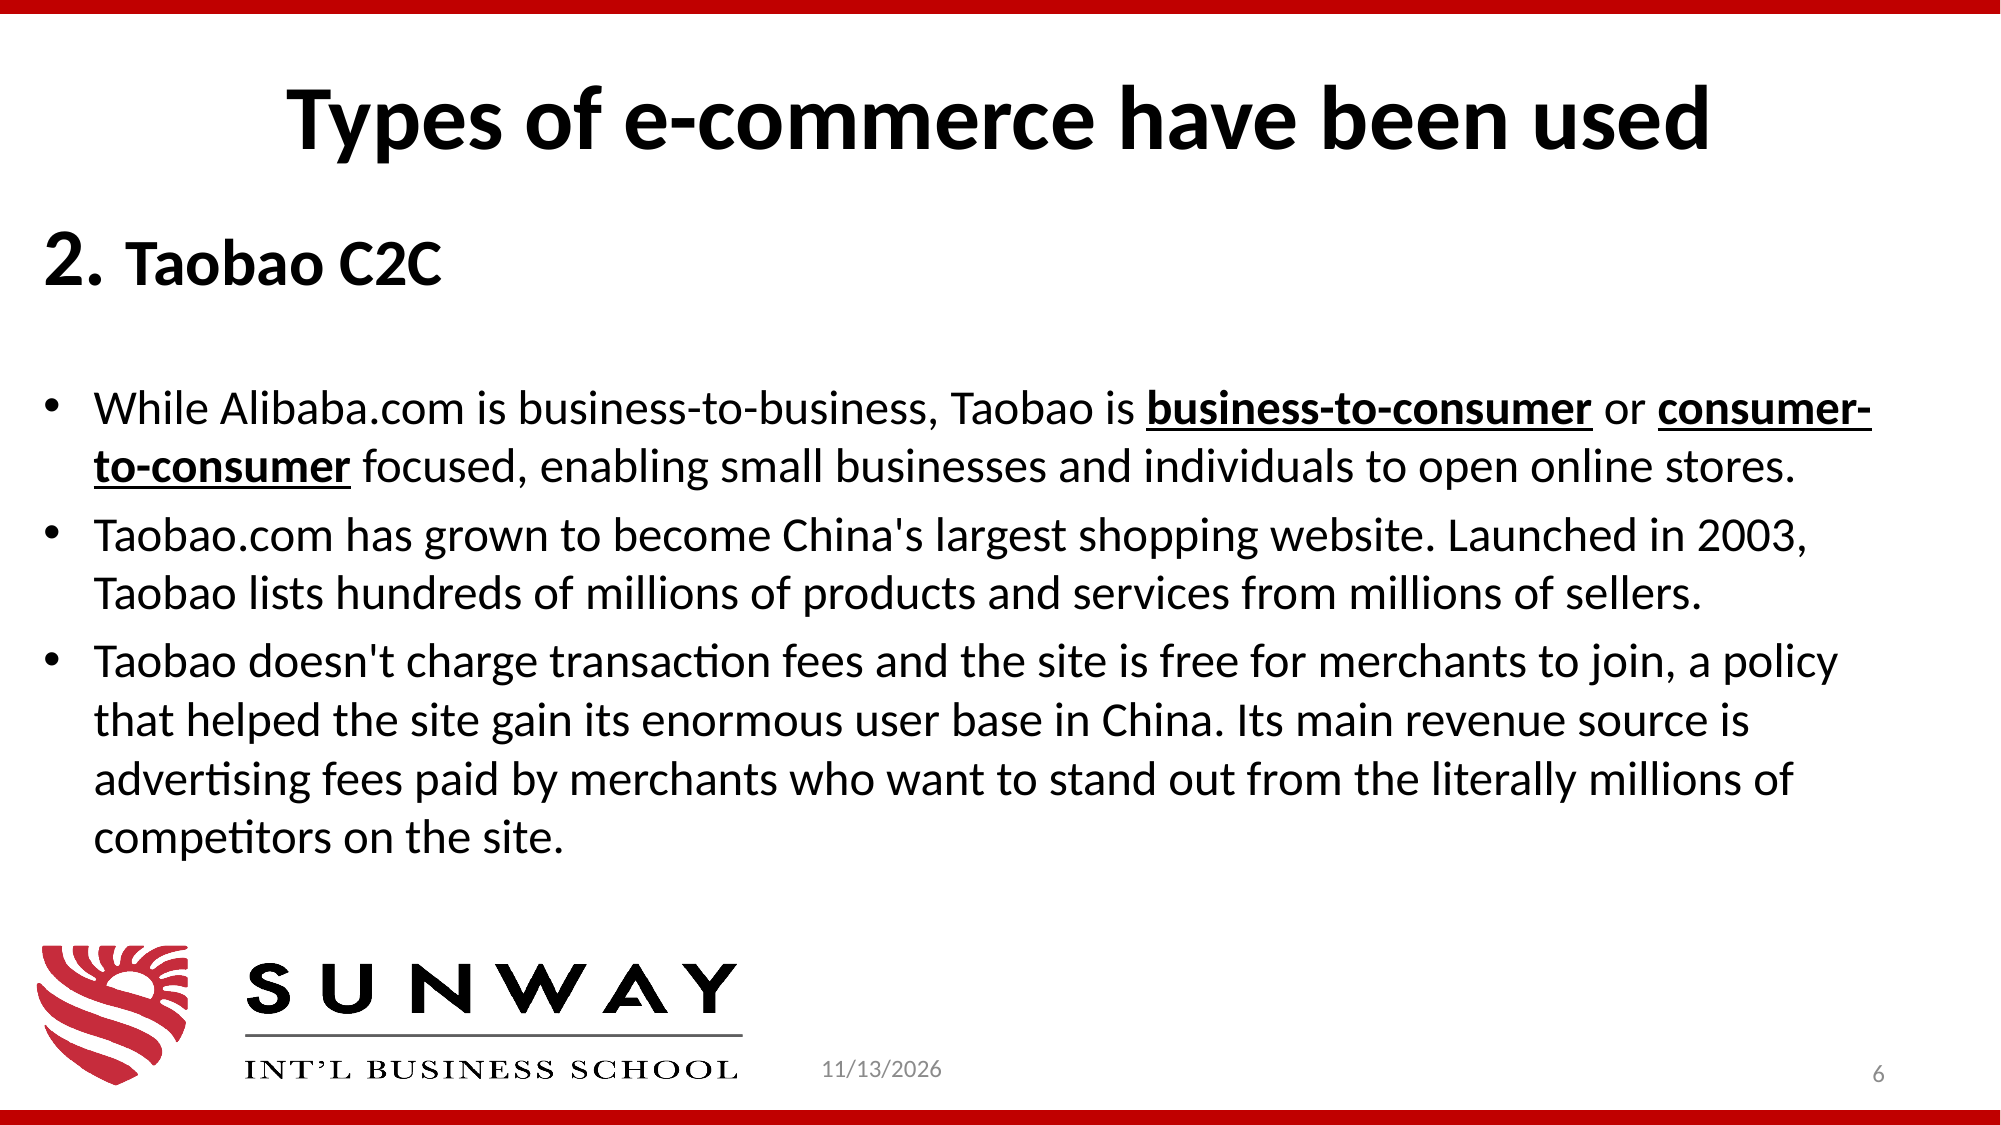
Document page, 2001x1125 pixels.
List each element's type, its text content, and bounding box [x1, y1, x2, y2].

picture [0, 699, 973, 1125]
list 2. Taobao C2C While Alibaba.com is business-to-business, Taobao is business-to-consumer or consumer-to-consumer focused, enabling small businesses and individuals to open online stores. Taobao.com has grown to become China's largest shopping website. Launched in 2003, Taobao lists hundreds of millions of products and services from millions of sellers. Taobao doesn't charge transaction fees and the site is free for merchants to join, a policy that helped the site gain its enormous user base in China. Its main revenue source is advertising fees paid by merchants who want to stand out from the literally millions of competitors on the site. [28, 195, 1900, 925]
title Types of e-commerce have been used [99, 45, 1900, 180]
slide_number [806, 1037, 1273, 1098]
slide_number 6 [1433, 1042, 1900, 1103]
